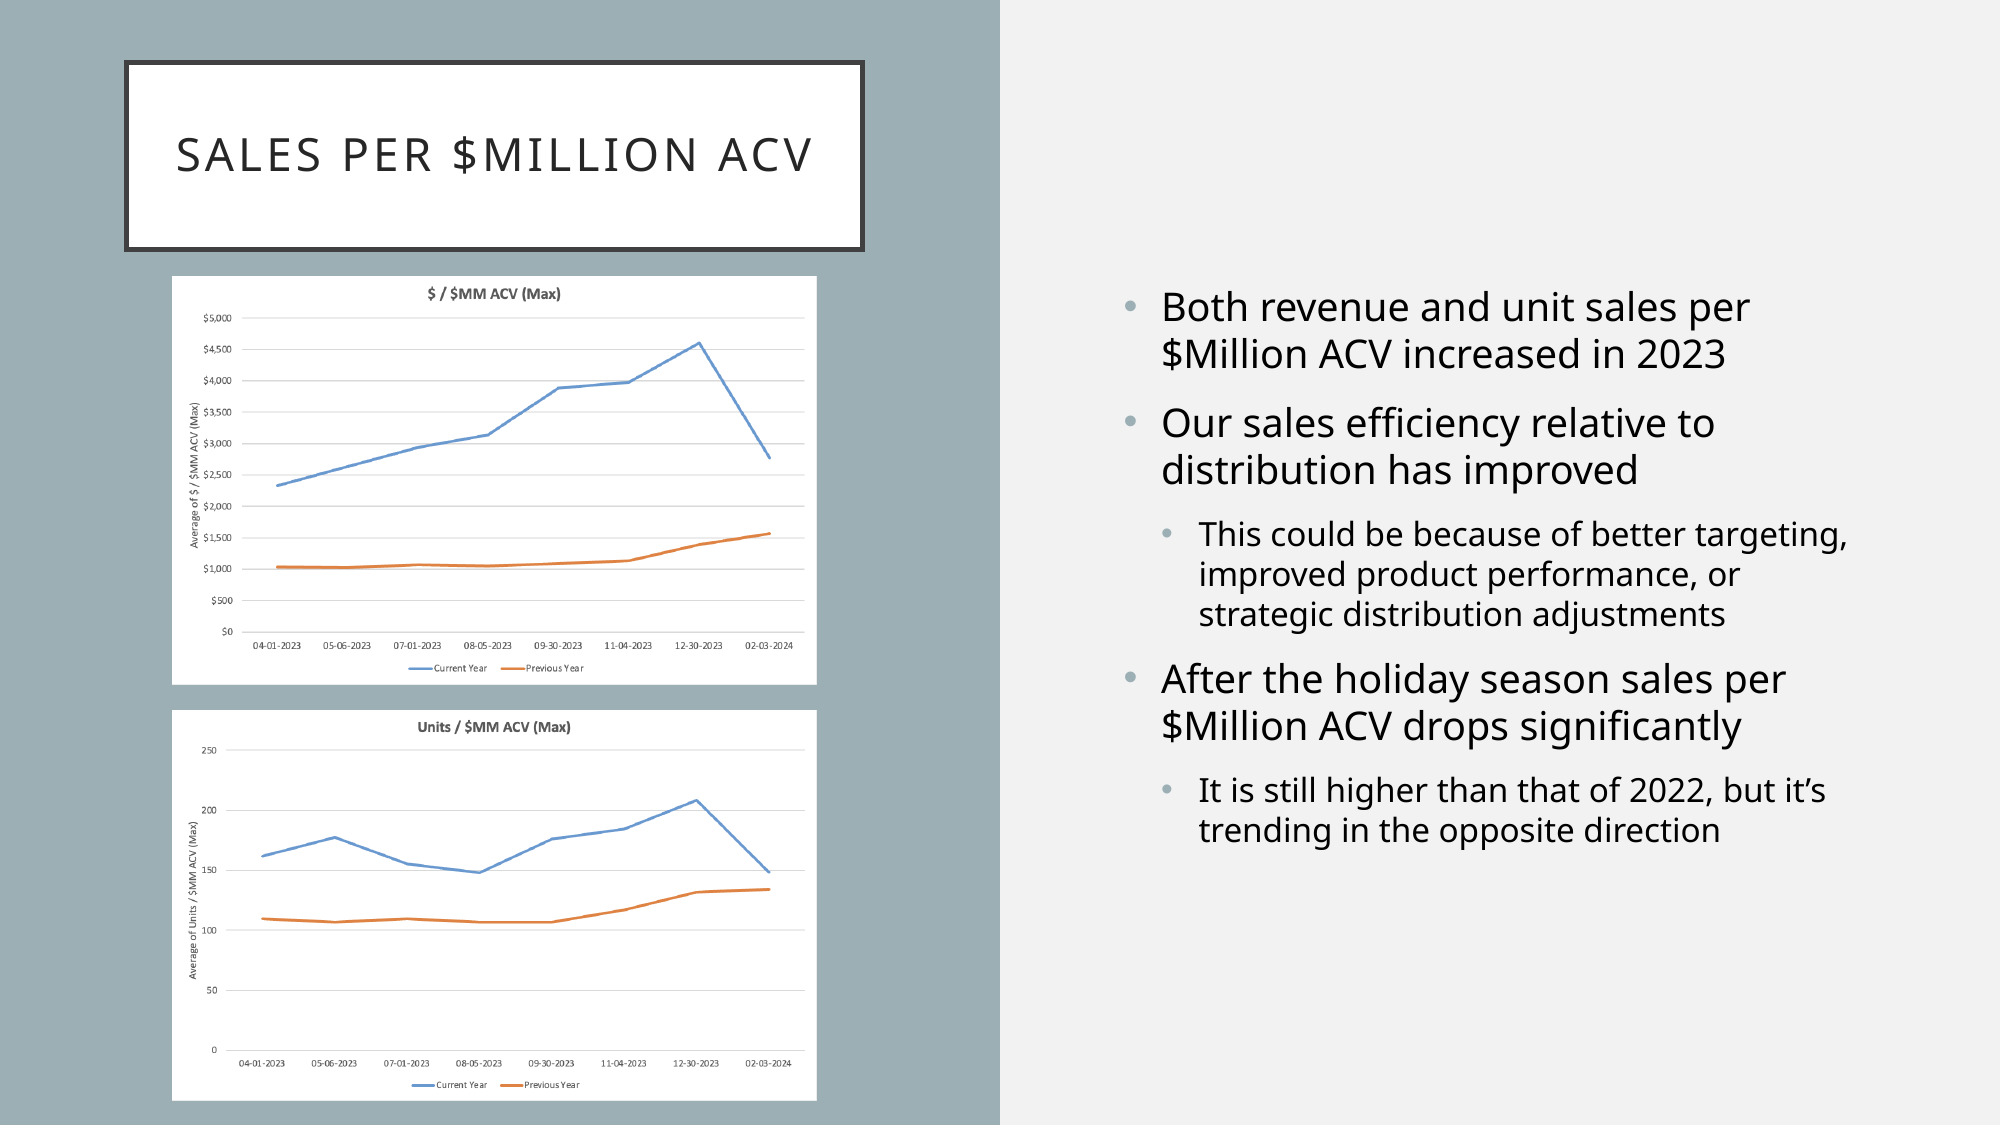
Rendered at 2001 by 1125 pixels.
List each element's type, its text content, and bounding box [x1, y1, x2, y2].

title Sales per $million acv [124, 60, 865, 252]
list Both revenue and unit sales per $Million ACV increased in 2023 Our sales efficiency relative to distribution has improved This could be because of better targeting, improved product performance, or strategic distribution adjustments After the holiday season sales per $Million ACV drops significantly It is still higher than that of 2022, but it’s trending in the opposite direction [1108, 274, 1899, 889]
picture [172, 710, 817, 1101]
picture [172, 276, 817, 685]
